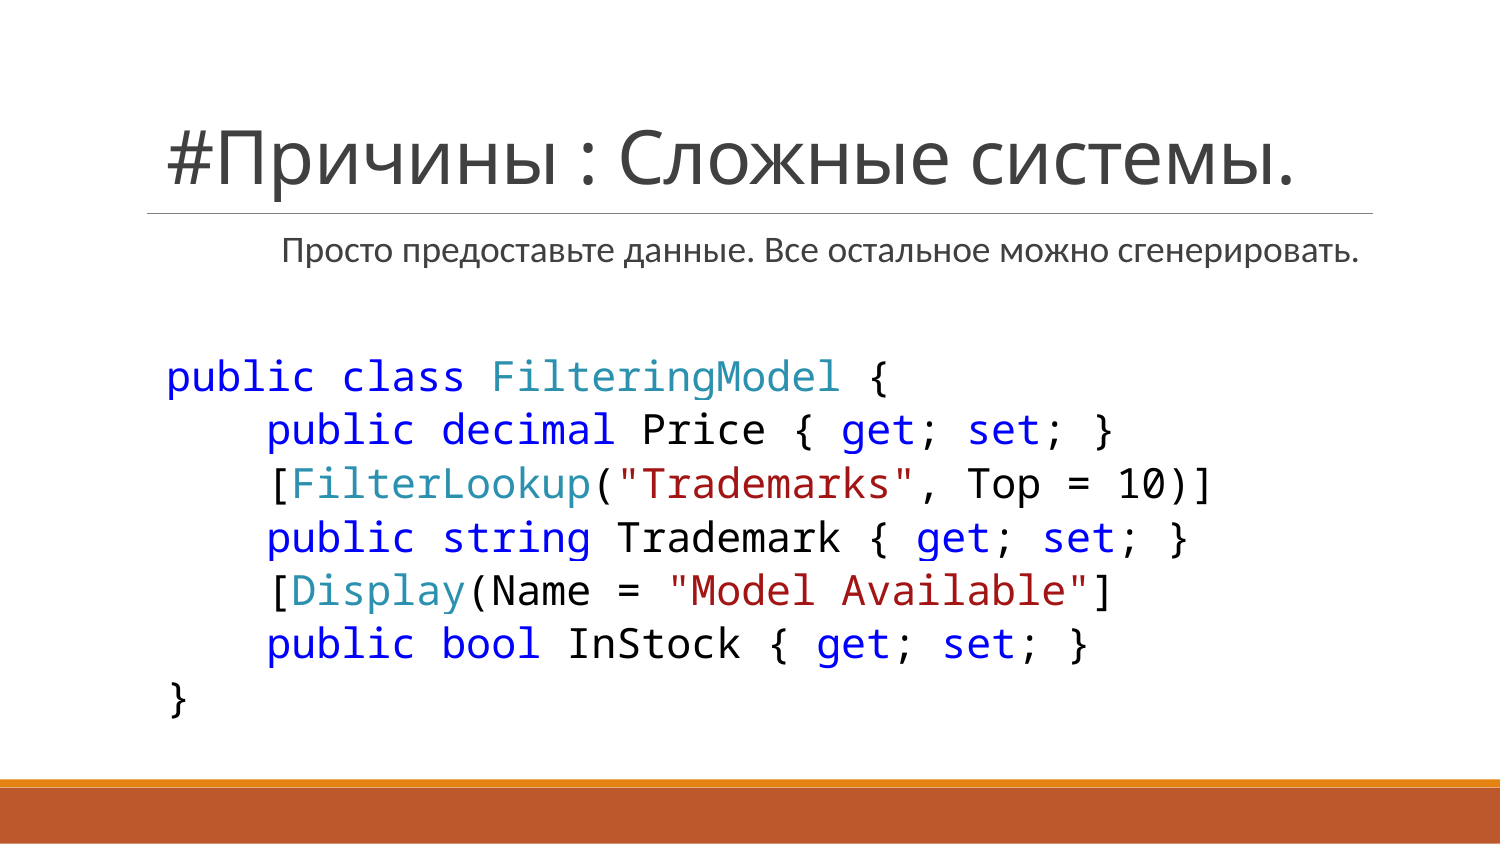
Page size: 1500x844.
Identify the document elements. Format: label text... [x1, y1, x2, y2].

title #Причины : Сложные системы. [151, 74, 1377, 215]
text_box public class FilteringModel { public decimal Price { get; set; } [FilterLookup("Trademarks", Top = 10)] public string Trademark { get; set; } [Display(Name = "Model Available"] public bool InStock { get; set; } } [151, 331, 1454, 722]
list Просто предоставьте данные. Все остальное можно сгенерировать. [75, 215, 1377, 284]
